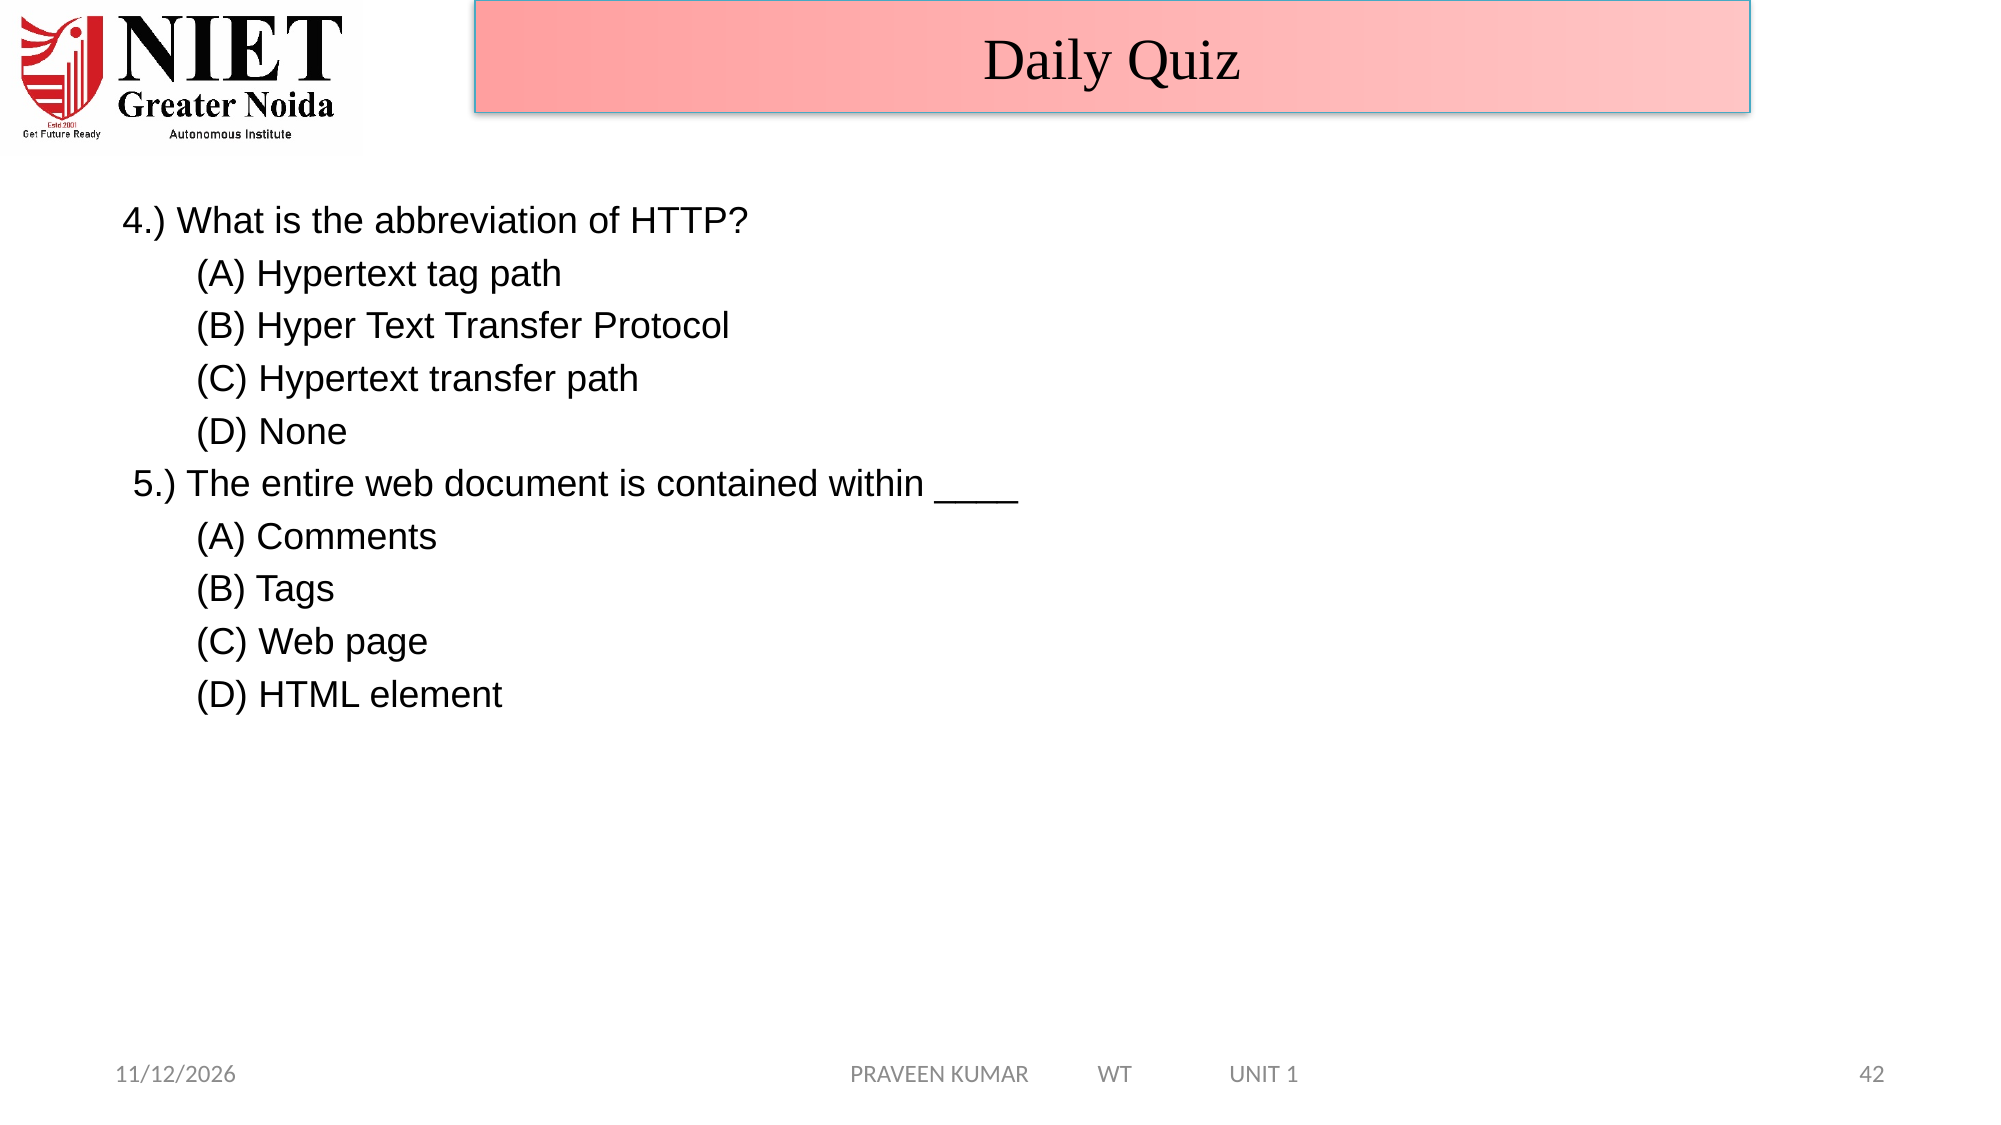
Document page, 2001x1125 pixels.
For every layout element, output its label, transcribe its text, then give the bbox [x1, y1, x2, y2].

slide_number 42 [1433, 1042, 1900, 1103]
text_box Daily Quiz [474, 0, 1751, 113]
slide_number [99, 1042, 567, 1103]
text_box 4.) What is the abbreviation of HTTP? (A) Hypertext tag path (B) Hyper Text Transfer Protocol (C) Hypertext transfer path (D) None 5.) The entire web document is contained within ____ (A) Comments (B) Tags (C) Web page (D) HTML element [88, 188, 1869, 930]
footer PRAVEEN KUMAR WT UNIT 1 [662, 1042, 1433, 1103]
picture [0, 0, 363, 156]
